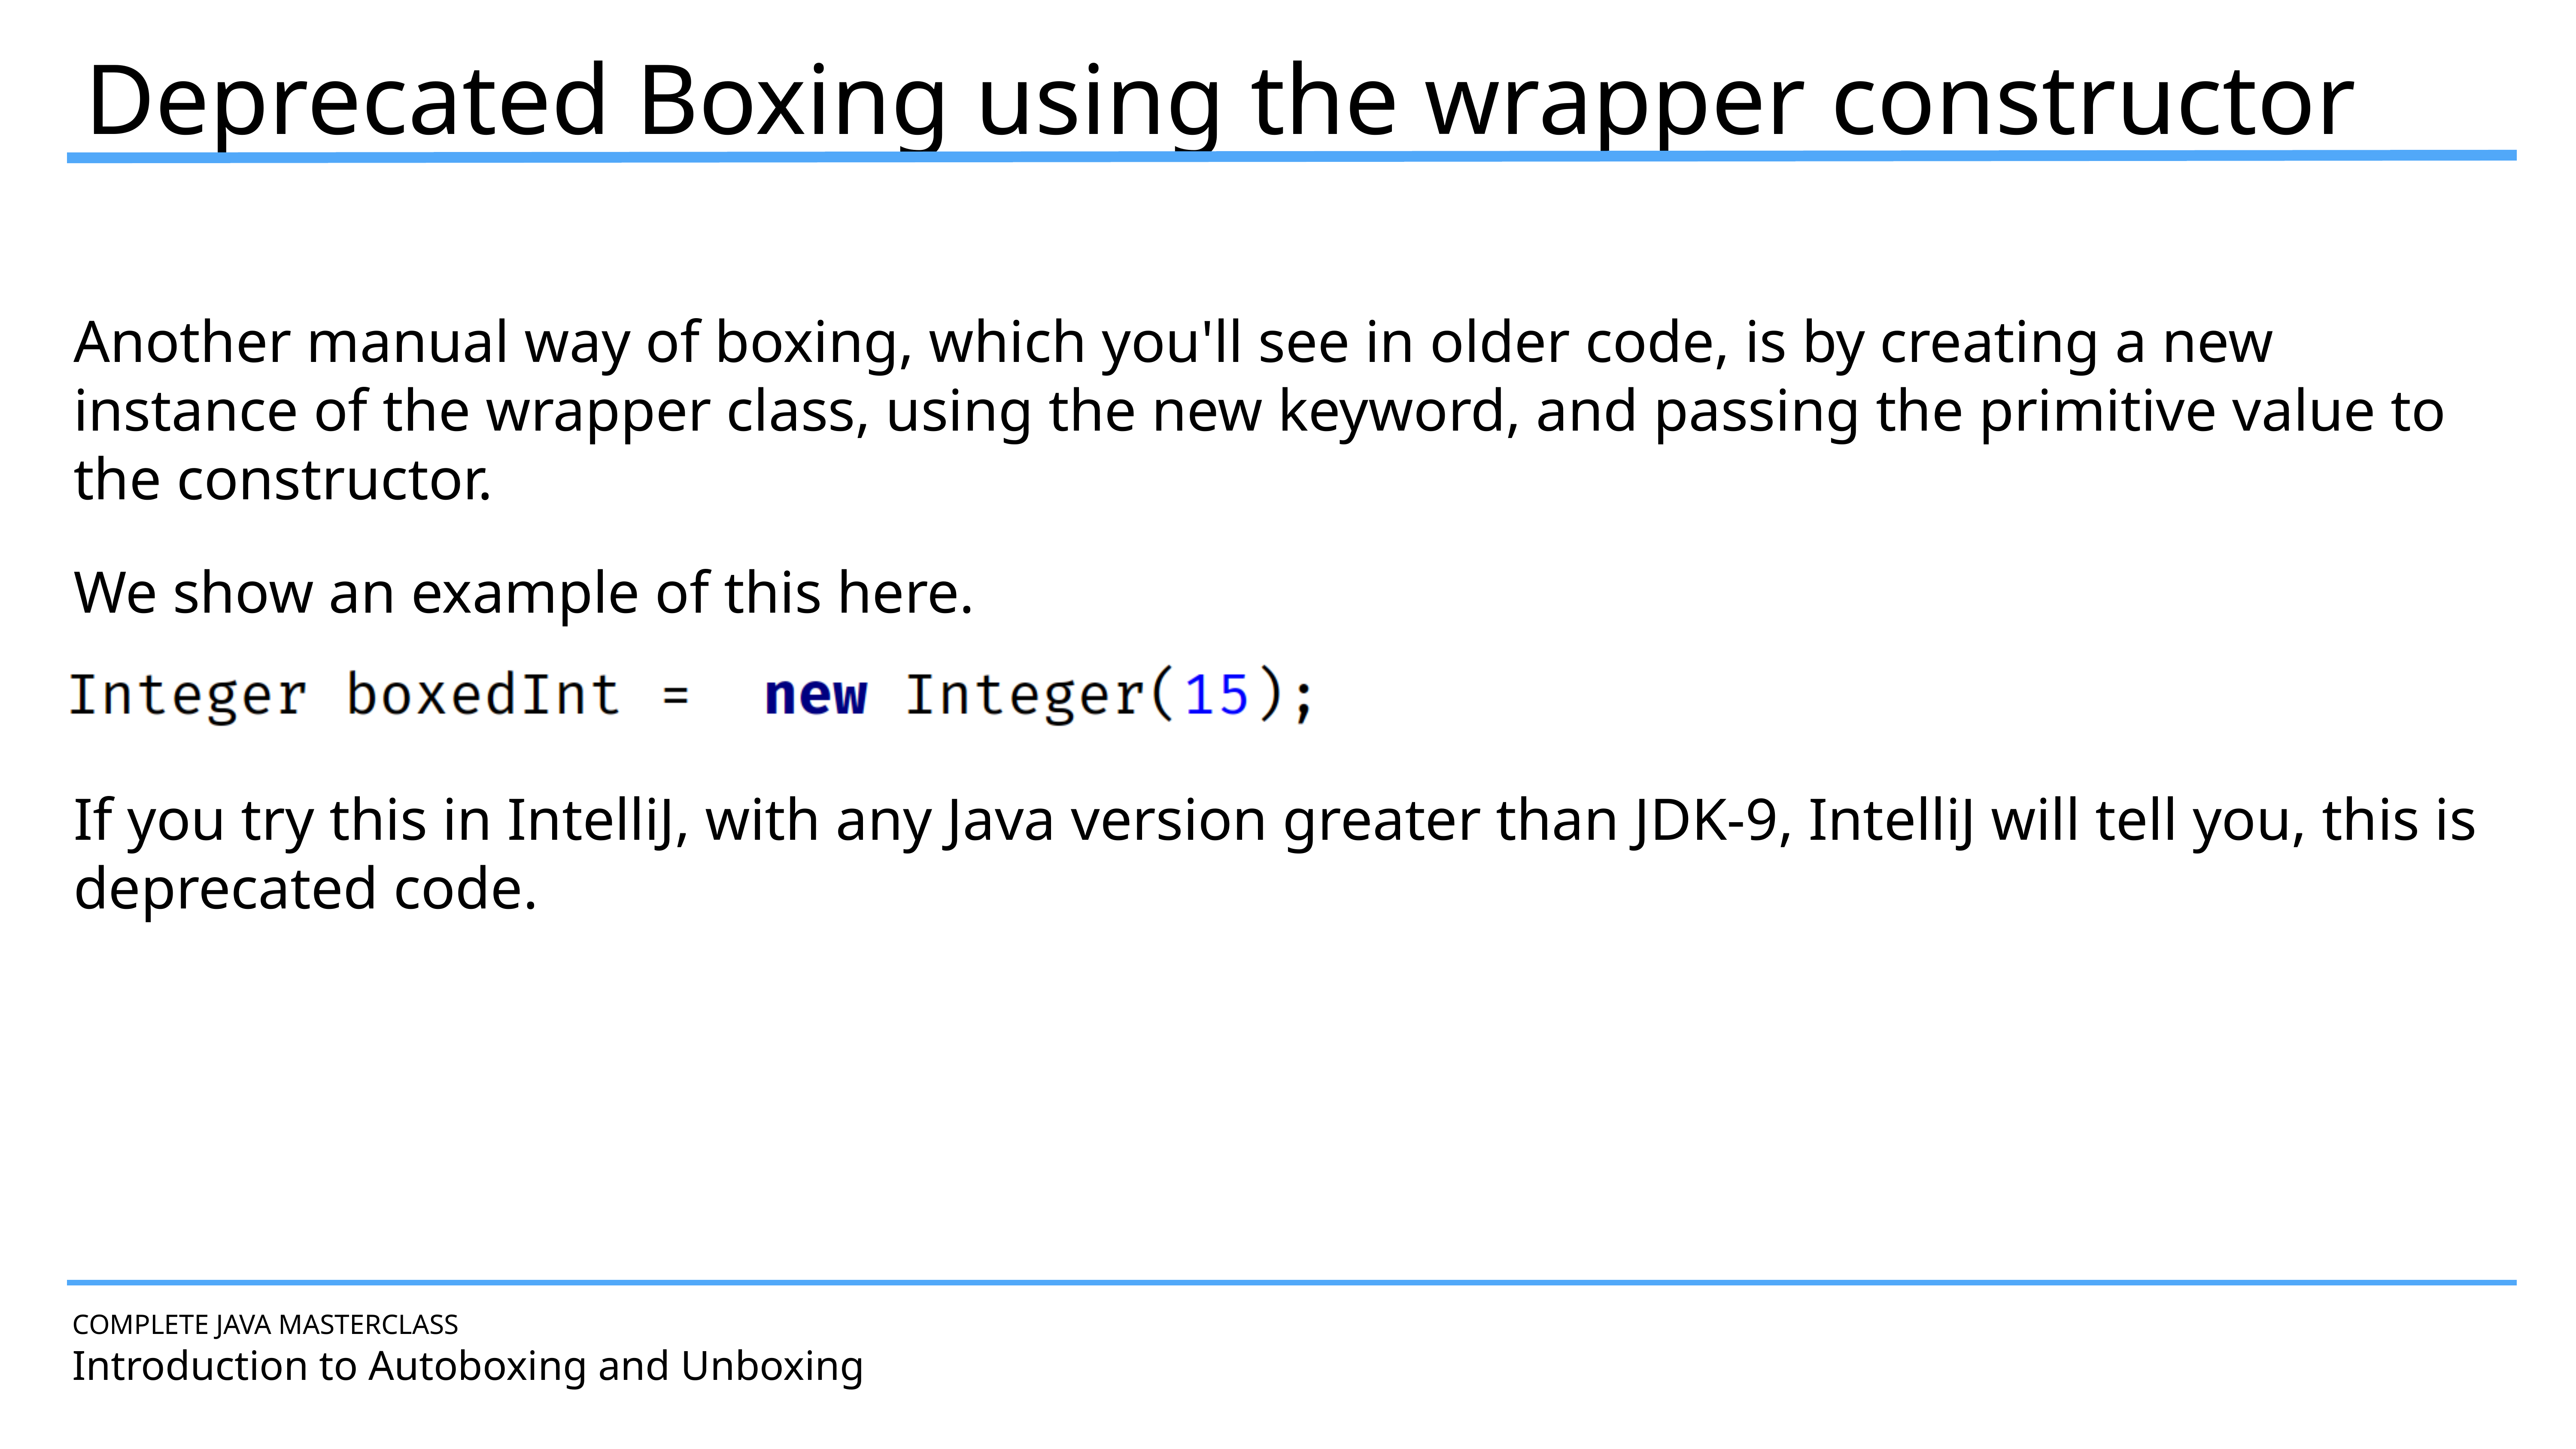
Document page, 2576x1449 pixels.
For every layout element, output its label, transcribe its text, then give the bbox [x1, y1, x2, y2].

picture [67, 656, 1314, 732]
text_box Deprecated Boxing using the wrapper constructor [79, 32, 2362, 159]
text_box Another manual way of boxing, which you'll see in older code, is by creating a new instance of the wrapper class, using the new keyword, and passing the primitive value to the constructor. We show an example of this here. If you try this in IntelliJ, with any Java version greater than JDK-9, IntelliJ will tell you, this is deprecated code. [67, 301, 2517, 1261]
text_box COMPLETE JAVA MASTERCLASS Introduction to Autoboxing and Unboxing [67, 1302, 1195, 1394]
